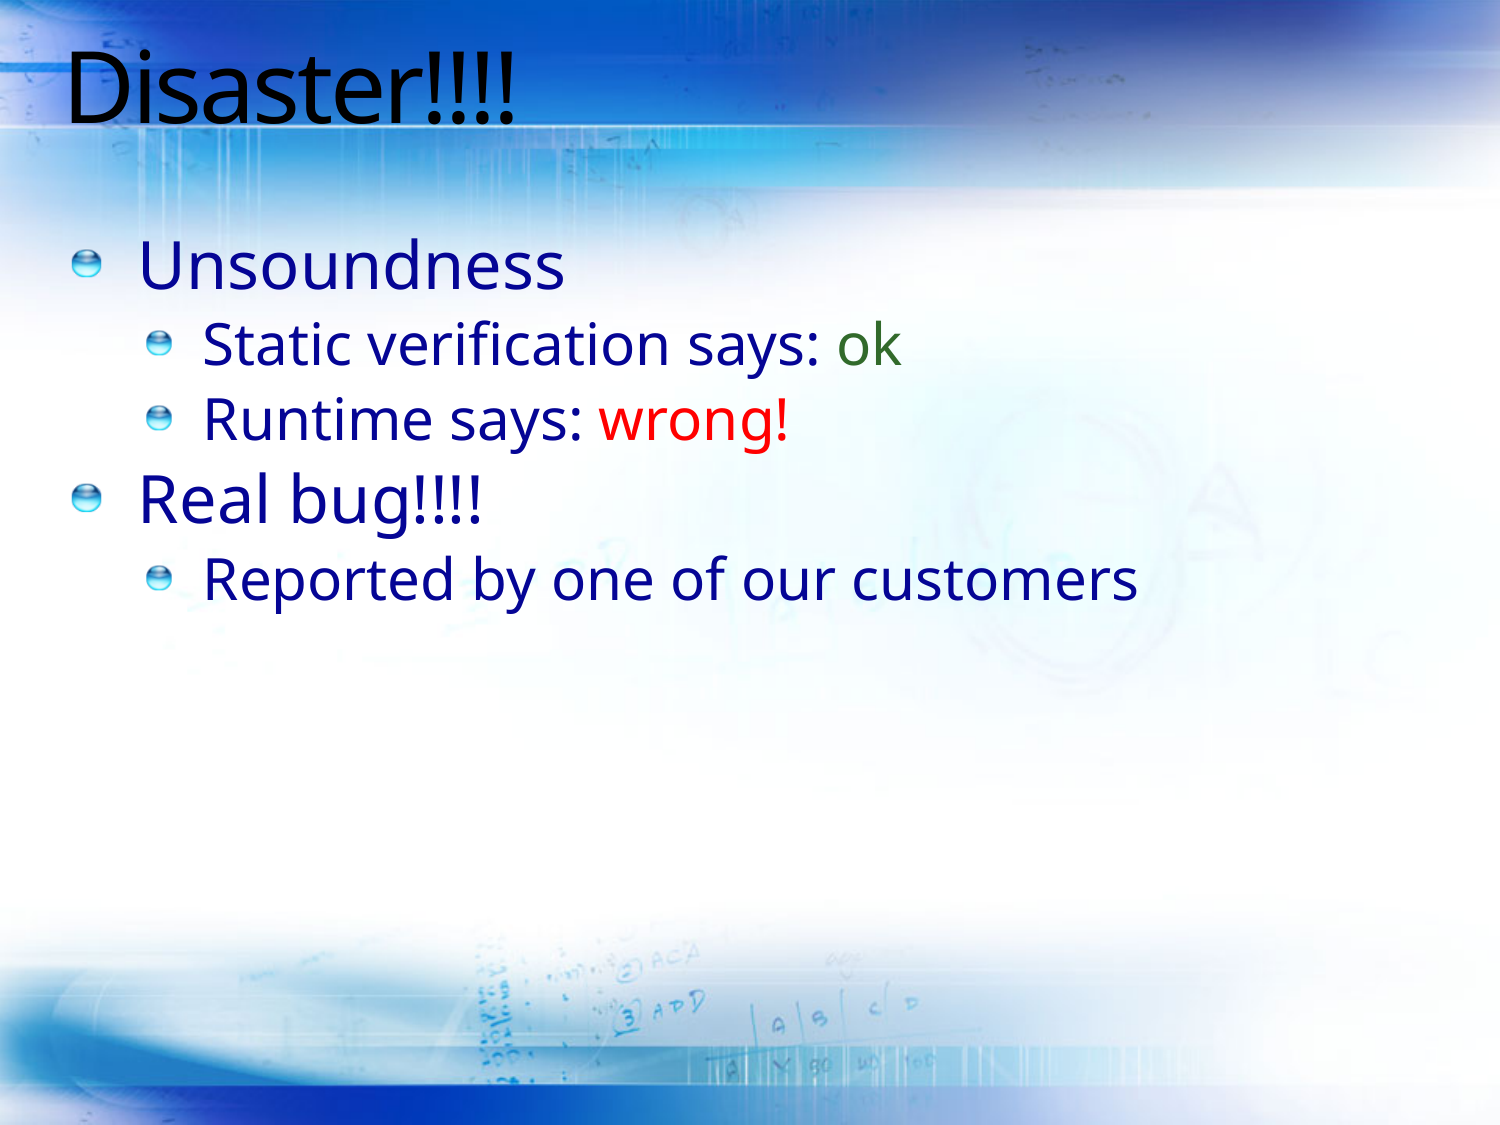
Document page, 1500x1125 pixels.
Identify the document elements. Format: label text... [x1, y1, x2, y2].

title Disaster!!!! [62, 37, 1438, 147]
picture [0, 0, 1500, 1125]
list Unsoundness Static verification says: ok Runtime says: wrong! Real bug!!!! Reported by one of our customers [62, 231, 1438, 638]
